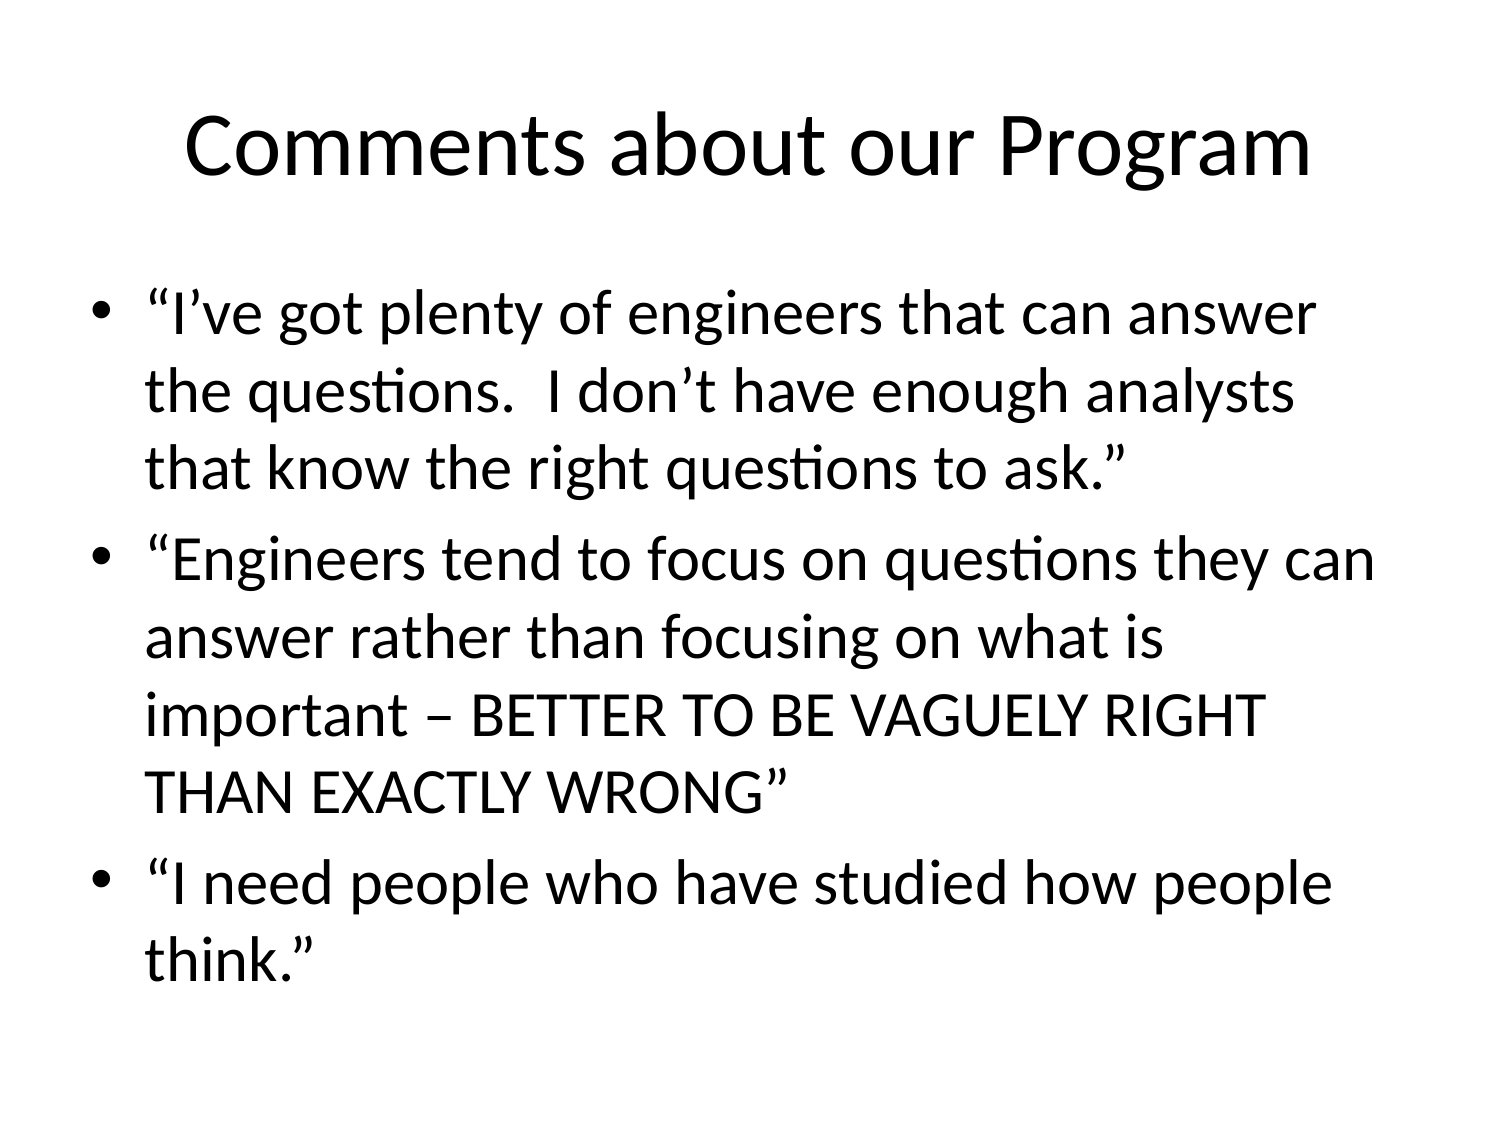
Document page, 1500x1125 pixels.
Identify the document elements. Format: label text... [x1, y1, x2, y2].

title Comments about our Program [75, 45, 1425, 233]
list “I’ve got plenty of engineers that can answer the questions. I don’t have enough analysts that know the right questions to ask.” “Engineers tend to focus on questions they can answer rather than focusing on what is important – BETTER TO BE VAGUELY RIGHT THAN EXACTLY WRONG” “I need people who have studied how people think.” [75, 262, 1425, 1005]
